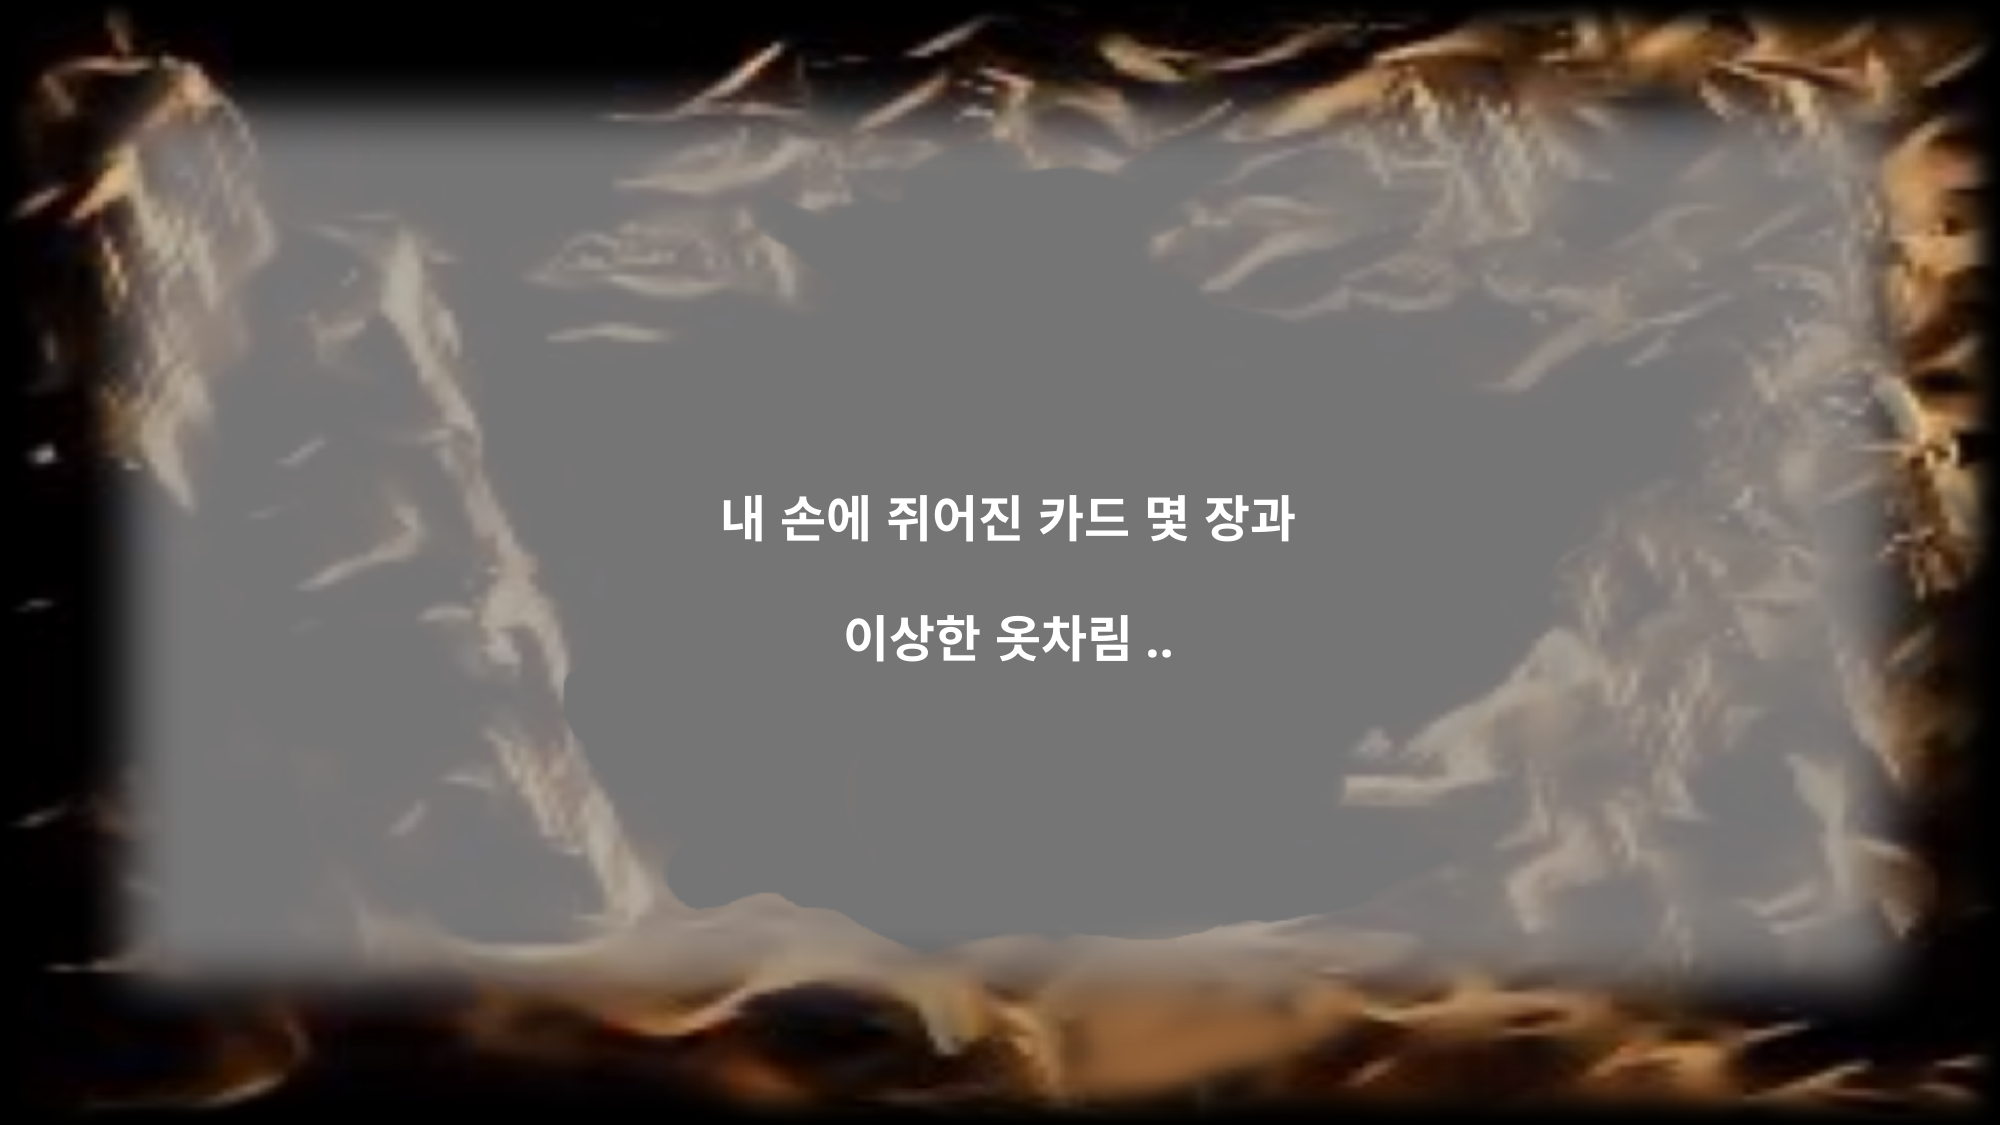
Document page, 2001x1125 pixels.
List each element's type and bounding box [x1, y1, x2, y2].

text_box [0, 0, 2000, 1125]
